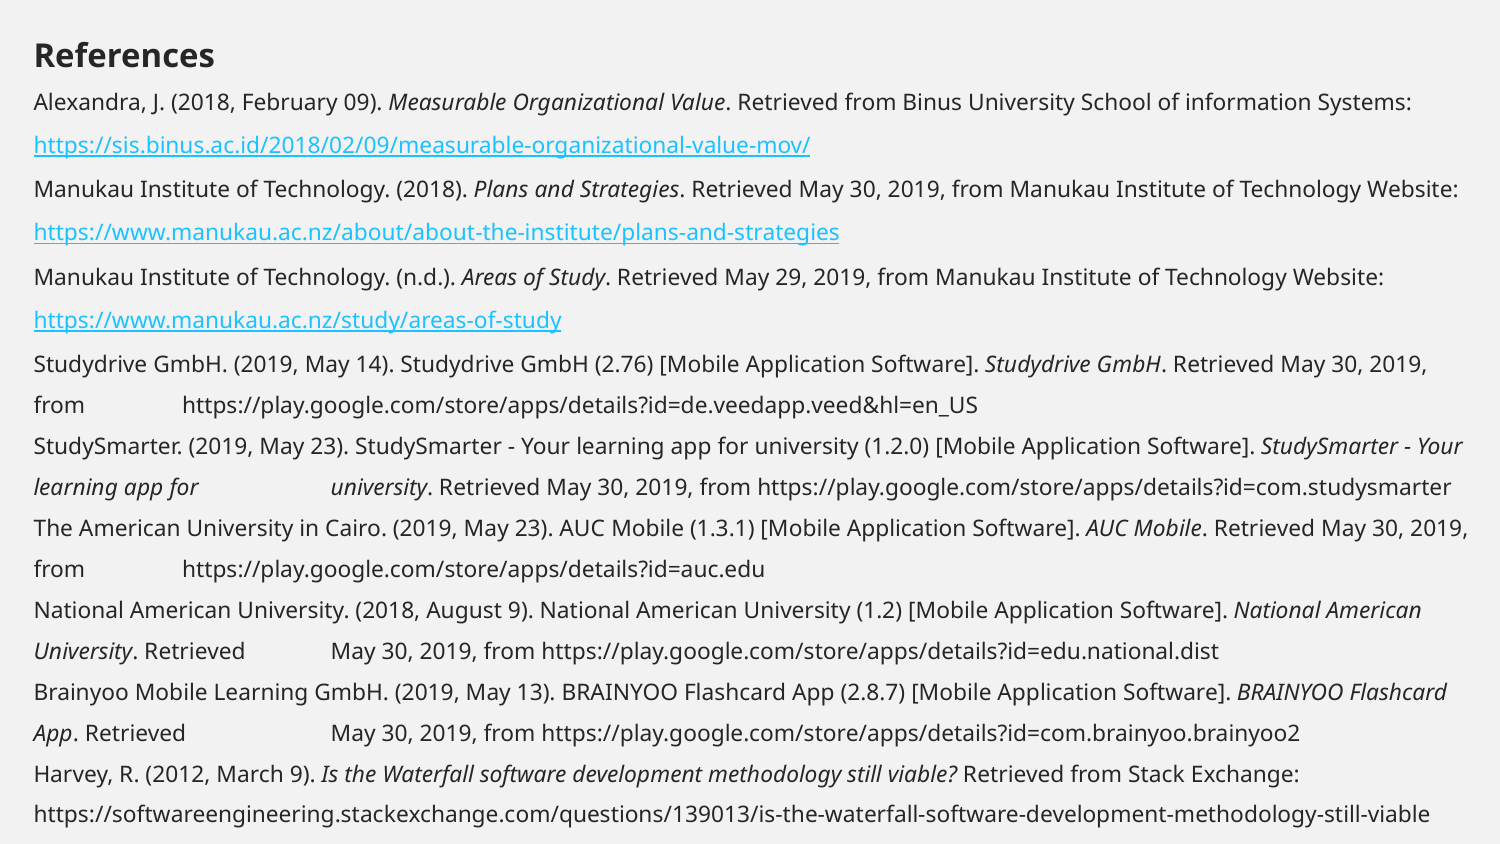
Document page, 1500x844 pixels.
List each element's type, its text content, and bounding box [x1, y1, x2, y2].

list References Alexandra, J. (2018, February 09). Measurable Organizational Value. Retrieved from Binus University School of information Systems: https://sis.binus.ac.id/2018/02/09/measurable-organizational-value-mov/ Manukau Institute of Technology. (2018). Plans and Strategies. Retrieved May 30, 2019, from Manukau Institute of Technology Website: https://www.manukau.ac.nz/about/about-the-institute/plans-and-strategies Manukau Institute of Technology. (n.d.). Areas of Study. Retrieved May 29, 2019, from Manukau Institute of Technology Website: https://www.manukau.ac.nz/study/areas-of-study Studydrive GmbH. (2019, May 14). Studydrive GmbH (2.76) [Mobile Application Software]. Studydrive GmbH. Retrieved May 30, 2019, from https://play.google.com/store/apps/details?id=de.veedapp.veed&hl=en_US StudySmarter. (2019, May 23). StudySmarter - Your learning app for university (1.2.0) [Mobile Application Software]. StudySmarter - Your learning app for university. Retrieved May 30, 2019, from https://play.google.com/store/apps/details?id=com.studysmarter The American University in Cairo. (2019, May 23). AUC Mobile (1.3.1) [Mobile Application Software]. AUC Mobile. Retrieved May 30, 2019, from https://play.google.com/store/apps/details?id=auc.edu National American University. (2018, August 9). National American University (1.2) [Mobile Application Software]. National American University. Retrieved May 30, 2019, from https://play.google.com/store/apps/details?id=edu.national.dist Brainyoo Mobile Learning GmbH. (2019, May 13). BRAINYOO Flashcard App (2.8.7) [Mobile Application Software]. BRAINYOO Flashcard App. Retrieved May 30, 2019, from https://play.google.com/store/apps/details?id=com.brainyoo.brainyoo2 Harvey, R. (2012, March 9). Is the Waterfall software development methodology still viable? Retrieved from Stack Exchange: https://softwareengineering.stackexchange.com/questions/139013/is-the-waterfall-software-development-methodology-still-viable [0, 0, 1500, 844]
